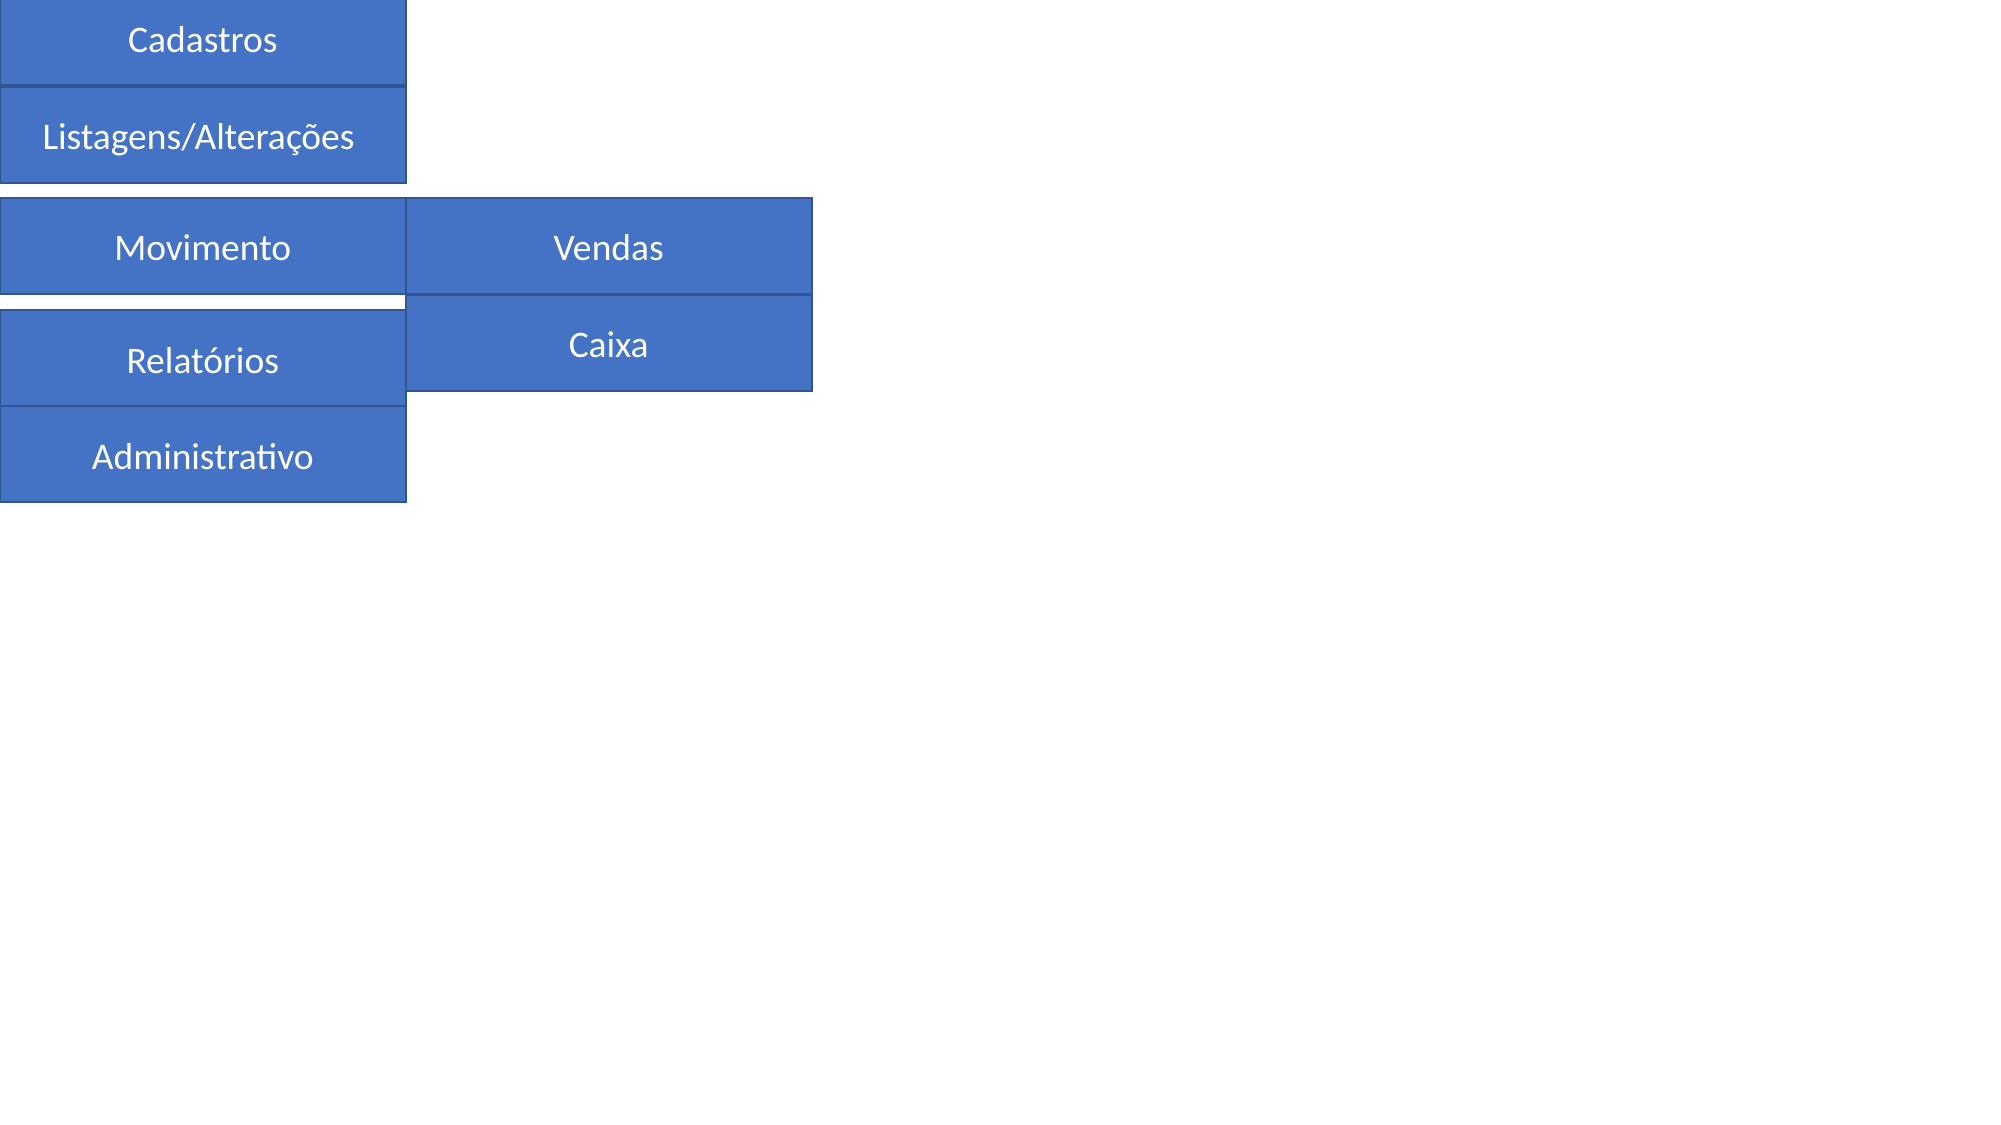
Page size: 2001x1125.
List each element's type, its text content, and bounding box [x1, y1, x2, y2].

text_box Movimento [0, 197, 405, 295]
text_box Caixa [405, 294, 813, 392]
text_box Relatórios [0, 309, 407, 405]
text_box Administrativo [0, 405, 407, 503]
text_box Cadastros [0, 0, 407, 85]
text_box Vendas [405, 197, 813, 294]
text_box Listagens/Alterações [0, 85, 407, 184]
